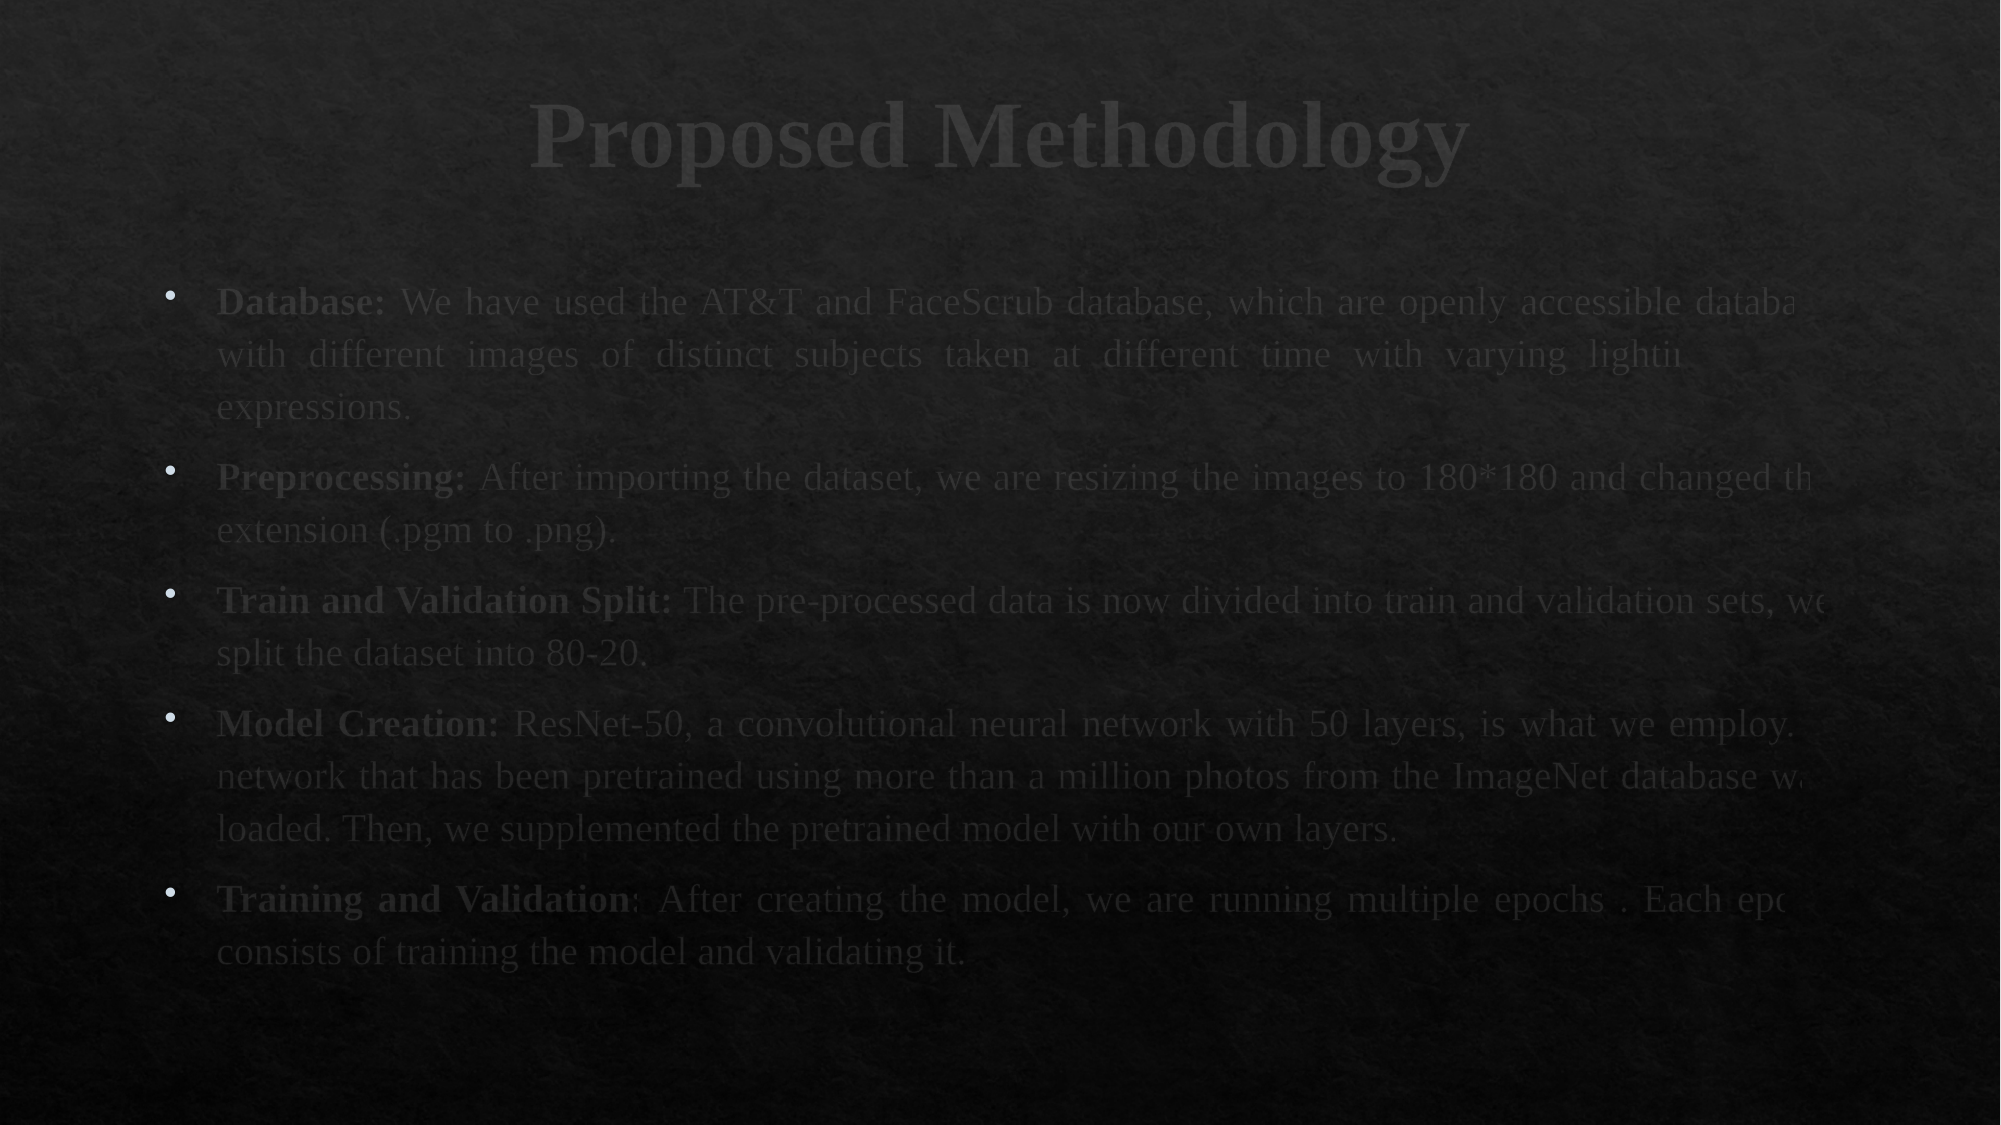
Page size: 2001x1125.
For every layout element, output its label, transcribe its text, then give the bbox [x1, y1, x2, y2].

list Database: We have used the AT&T and FaceScrub database, which are openly accessible database with different images of distinct subjects taken at different time with varying lighting, facial expressions. Preprocessing: After importing the dataset, we are resizing the images to 180*180 and changed the extension (.pgm to .png). Train and Validation Split: The pre-processed data is now divided into train and validation sets, we split the dataset into 80-20. Model Creation: ResNet-50, a convolutional neural network with 50 layers, is what we employ. A network that has been pretrained using more than a million photos from the ImageNet database was loaded. Then, we supplemented the pretrained model with our own layers. Training and Validation: After creating the model, we are running multiple epochs . Each epoch consists of training the model and validating it. [150, 262, 1850, 989]
title Proposed Methodology [150, 32, 1850, 240]
